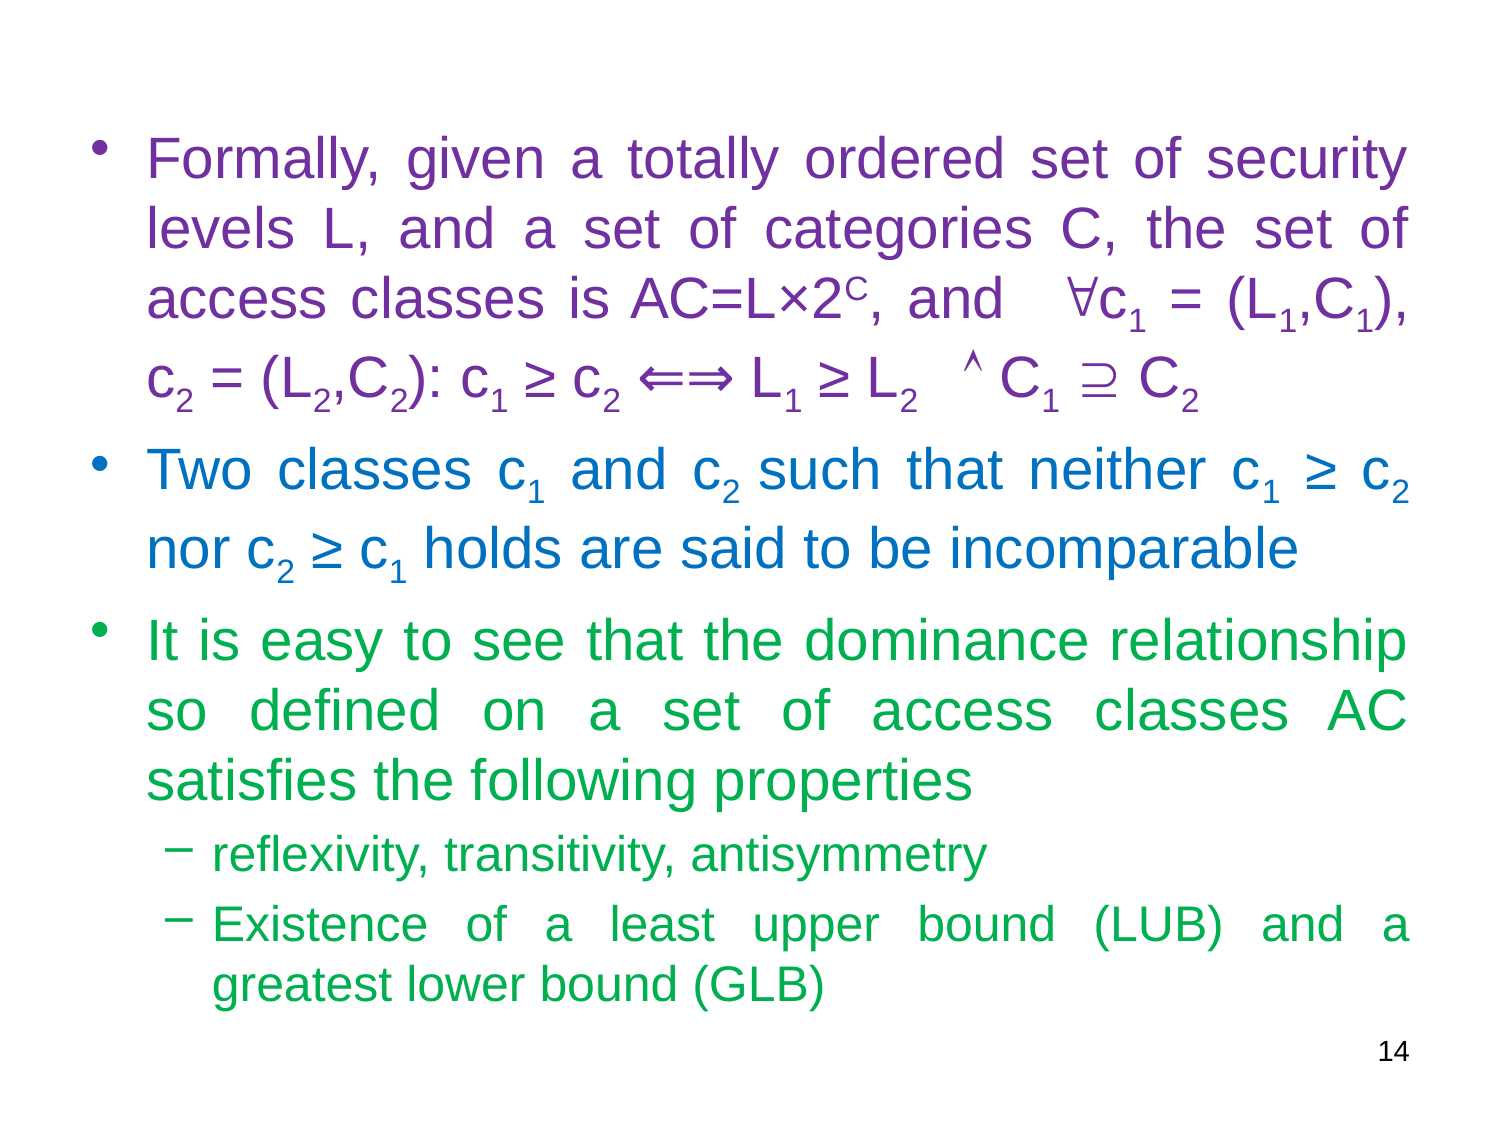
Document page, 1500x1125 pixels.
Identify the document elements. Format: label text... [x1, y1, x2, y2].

slide_number 14 [1074, 1024, 1425, 1103]
list Formally, given a totally ordered set of security levels L, and a set of categories C, the set of access classes is AC=L×2C, and c1 = (L1,C1), c2 = (L2,C2): c1 ≥ c2 ⇐⇒ L1 ≥ L2  C1  C2 Two classes c1 and c2 such that neither c1 ≥ c2 nor c2 ≥ c1 holds are said to be incomparable It is easy to see that the dominance relationship so defined on a set of access classes AC satisfies the following properties reflexivity, transitivity, antisymmetry Existence of a least upper bound (LUB) and a greatest lower bound (GLB) [75, 112, 1425, 1005]
